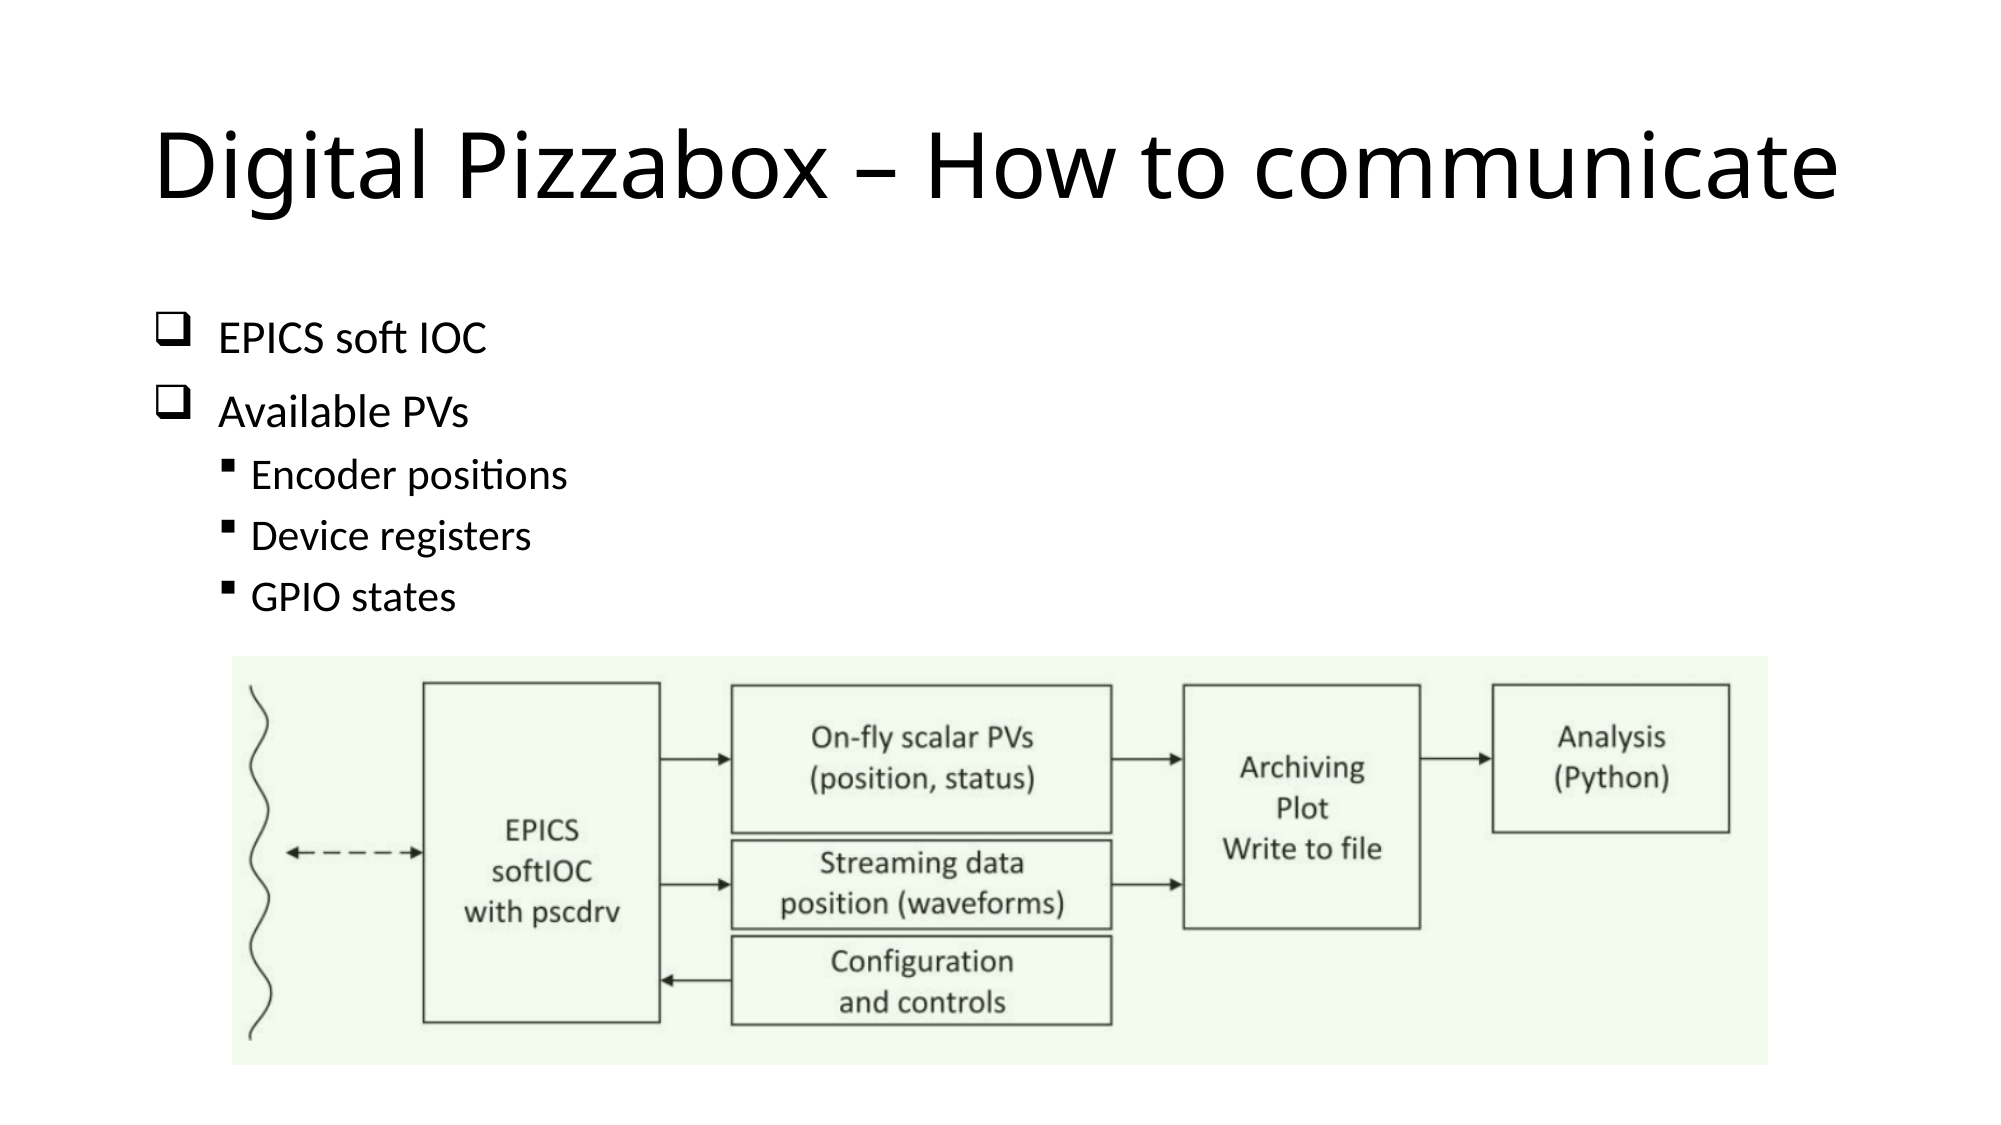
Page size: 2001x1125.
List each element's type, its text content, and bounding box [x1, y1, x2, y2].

title Digital Pizzabox – How to communicate [137, 59, 1863, 278]
picture [232, 656, 1768, 1065]
text_box EPICS soft IOC Available PVs Encoder positions Device registers GPIO states [137, 299, 1863, 628]
